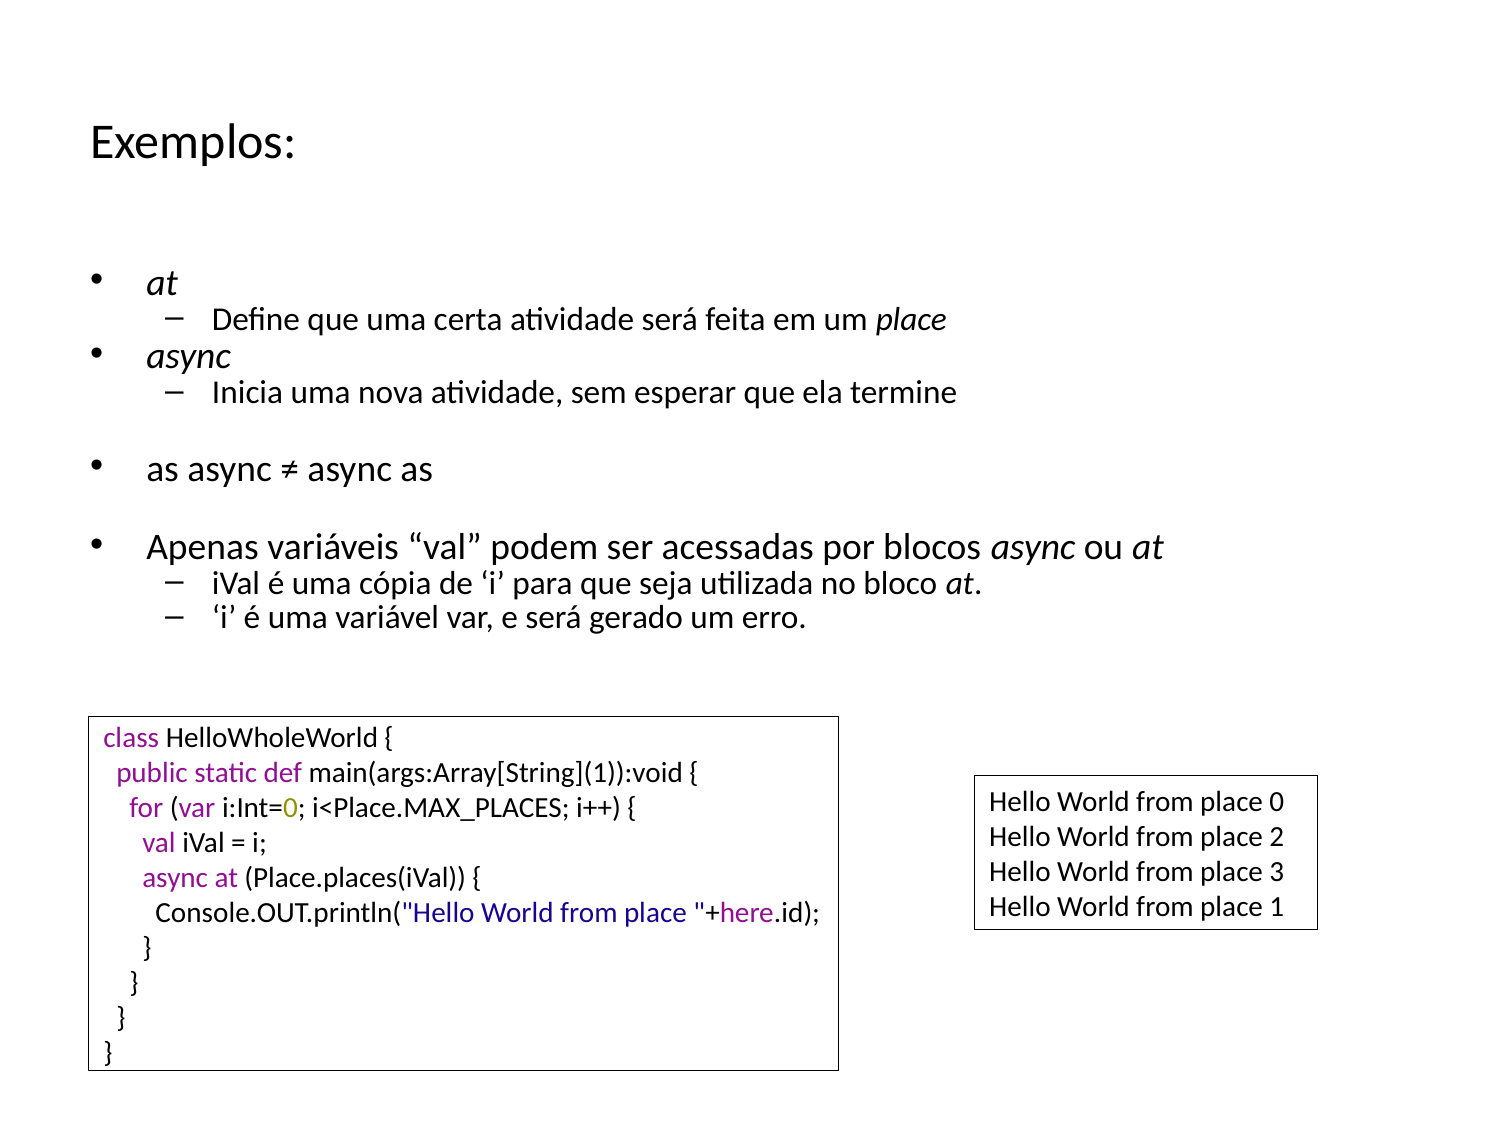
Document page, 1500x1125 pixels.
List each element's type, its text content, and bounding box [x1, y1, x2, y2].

text_box Hello World from place 0 Hello World from place 2 Hello World from place 3 Hello World from place 1 [974, 775, 1317, 930]
list at Define que uma certa atividade será feita em um place async Inicia uma nova atividade, sem esperar que ela termine as async ≠ async as Apenas variáveis “val” podem ser acessadas por blocos async ou at iVal é uma cópia de ‘i’ para que seja utilizada no bloco at. ‘i’ é uma variável var, e será gerado um erro. [75, 262, 1425, 1005]
text_box class HelloWholeWorld { public static def main(args:Array[String](1)):void { for (var i:Int=0; i<Place.MAX_PLACES; i++) { val iVal = i; async at (Place.places(iVal)) { Console.OUT.println("Hello World from place "+here.id); } } } } [86, 1005, 841, 1072]
title Exemplos: [75, 45, 1425, 233]
